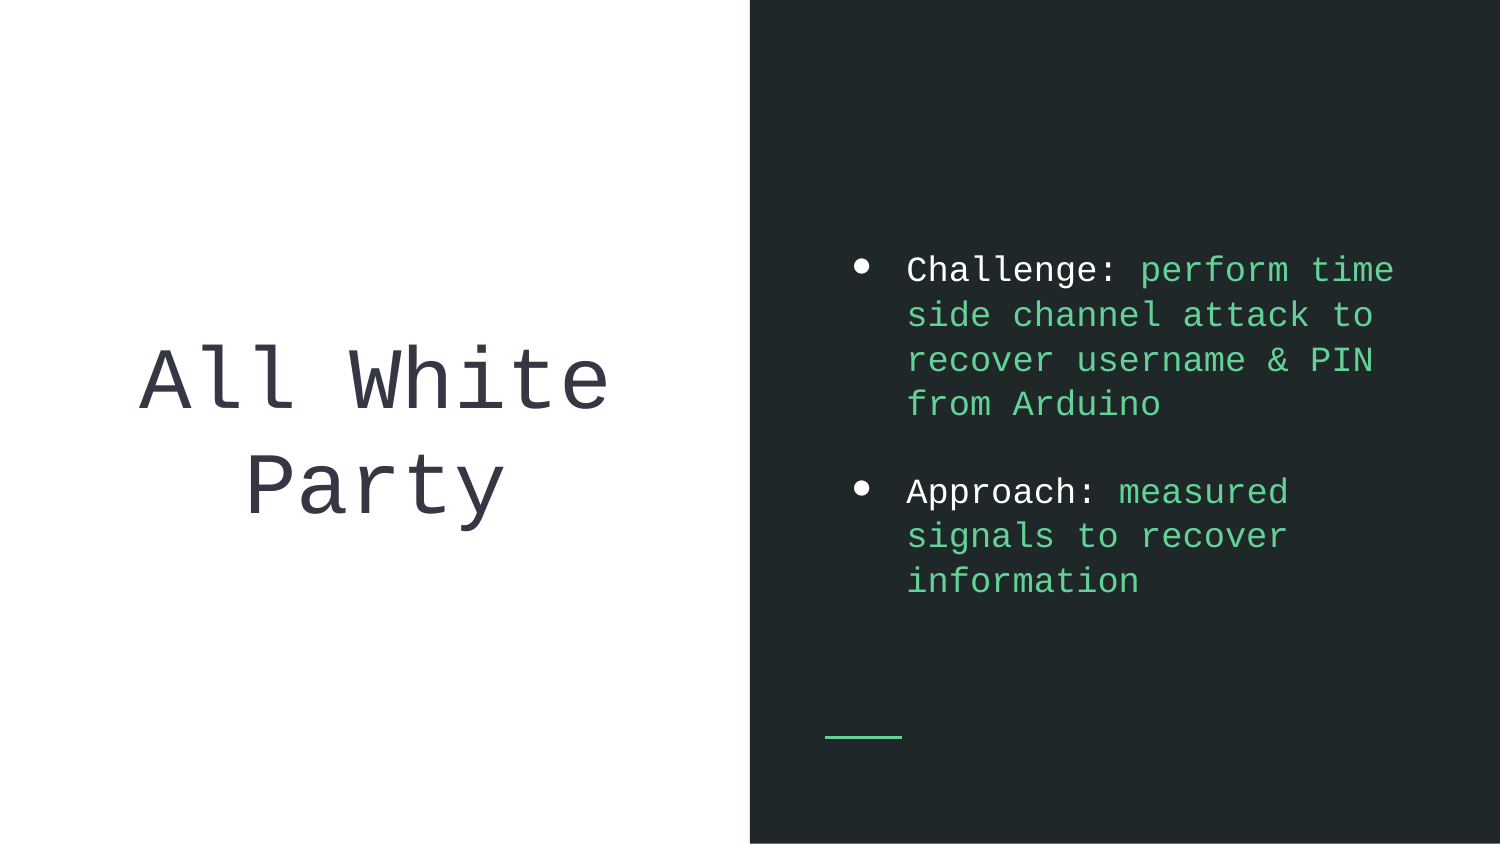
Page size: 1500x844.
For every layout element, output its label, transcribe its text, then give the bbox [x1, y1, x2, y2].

list Challenge: perform time side channel attack to recover username & PIN from Arduino Approach: measured signals to recover information [816, 157, 1446, 687]
title All White Party [43, 298, 708, 546]
